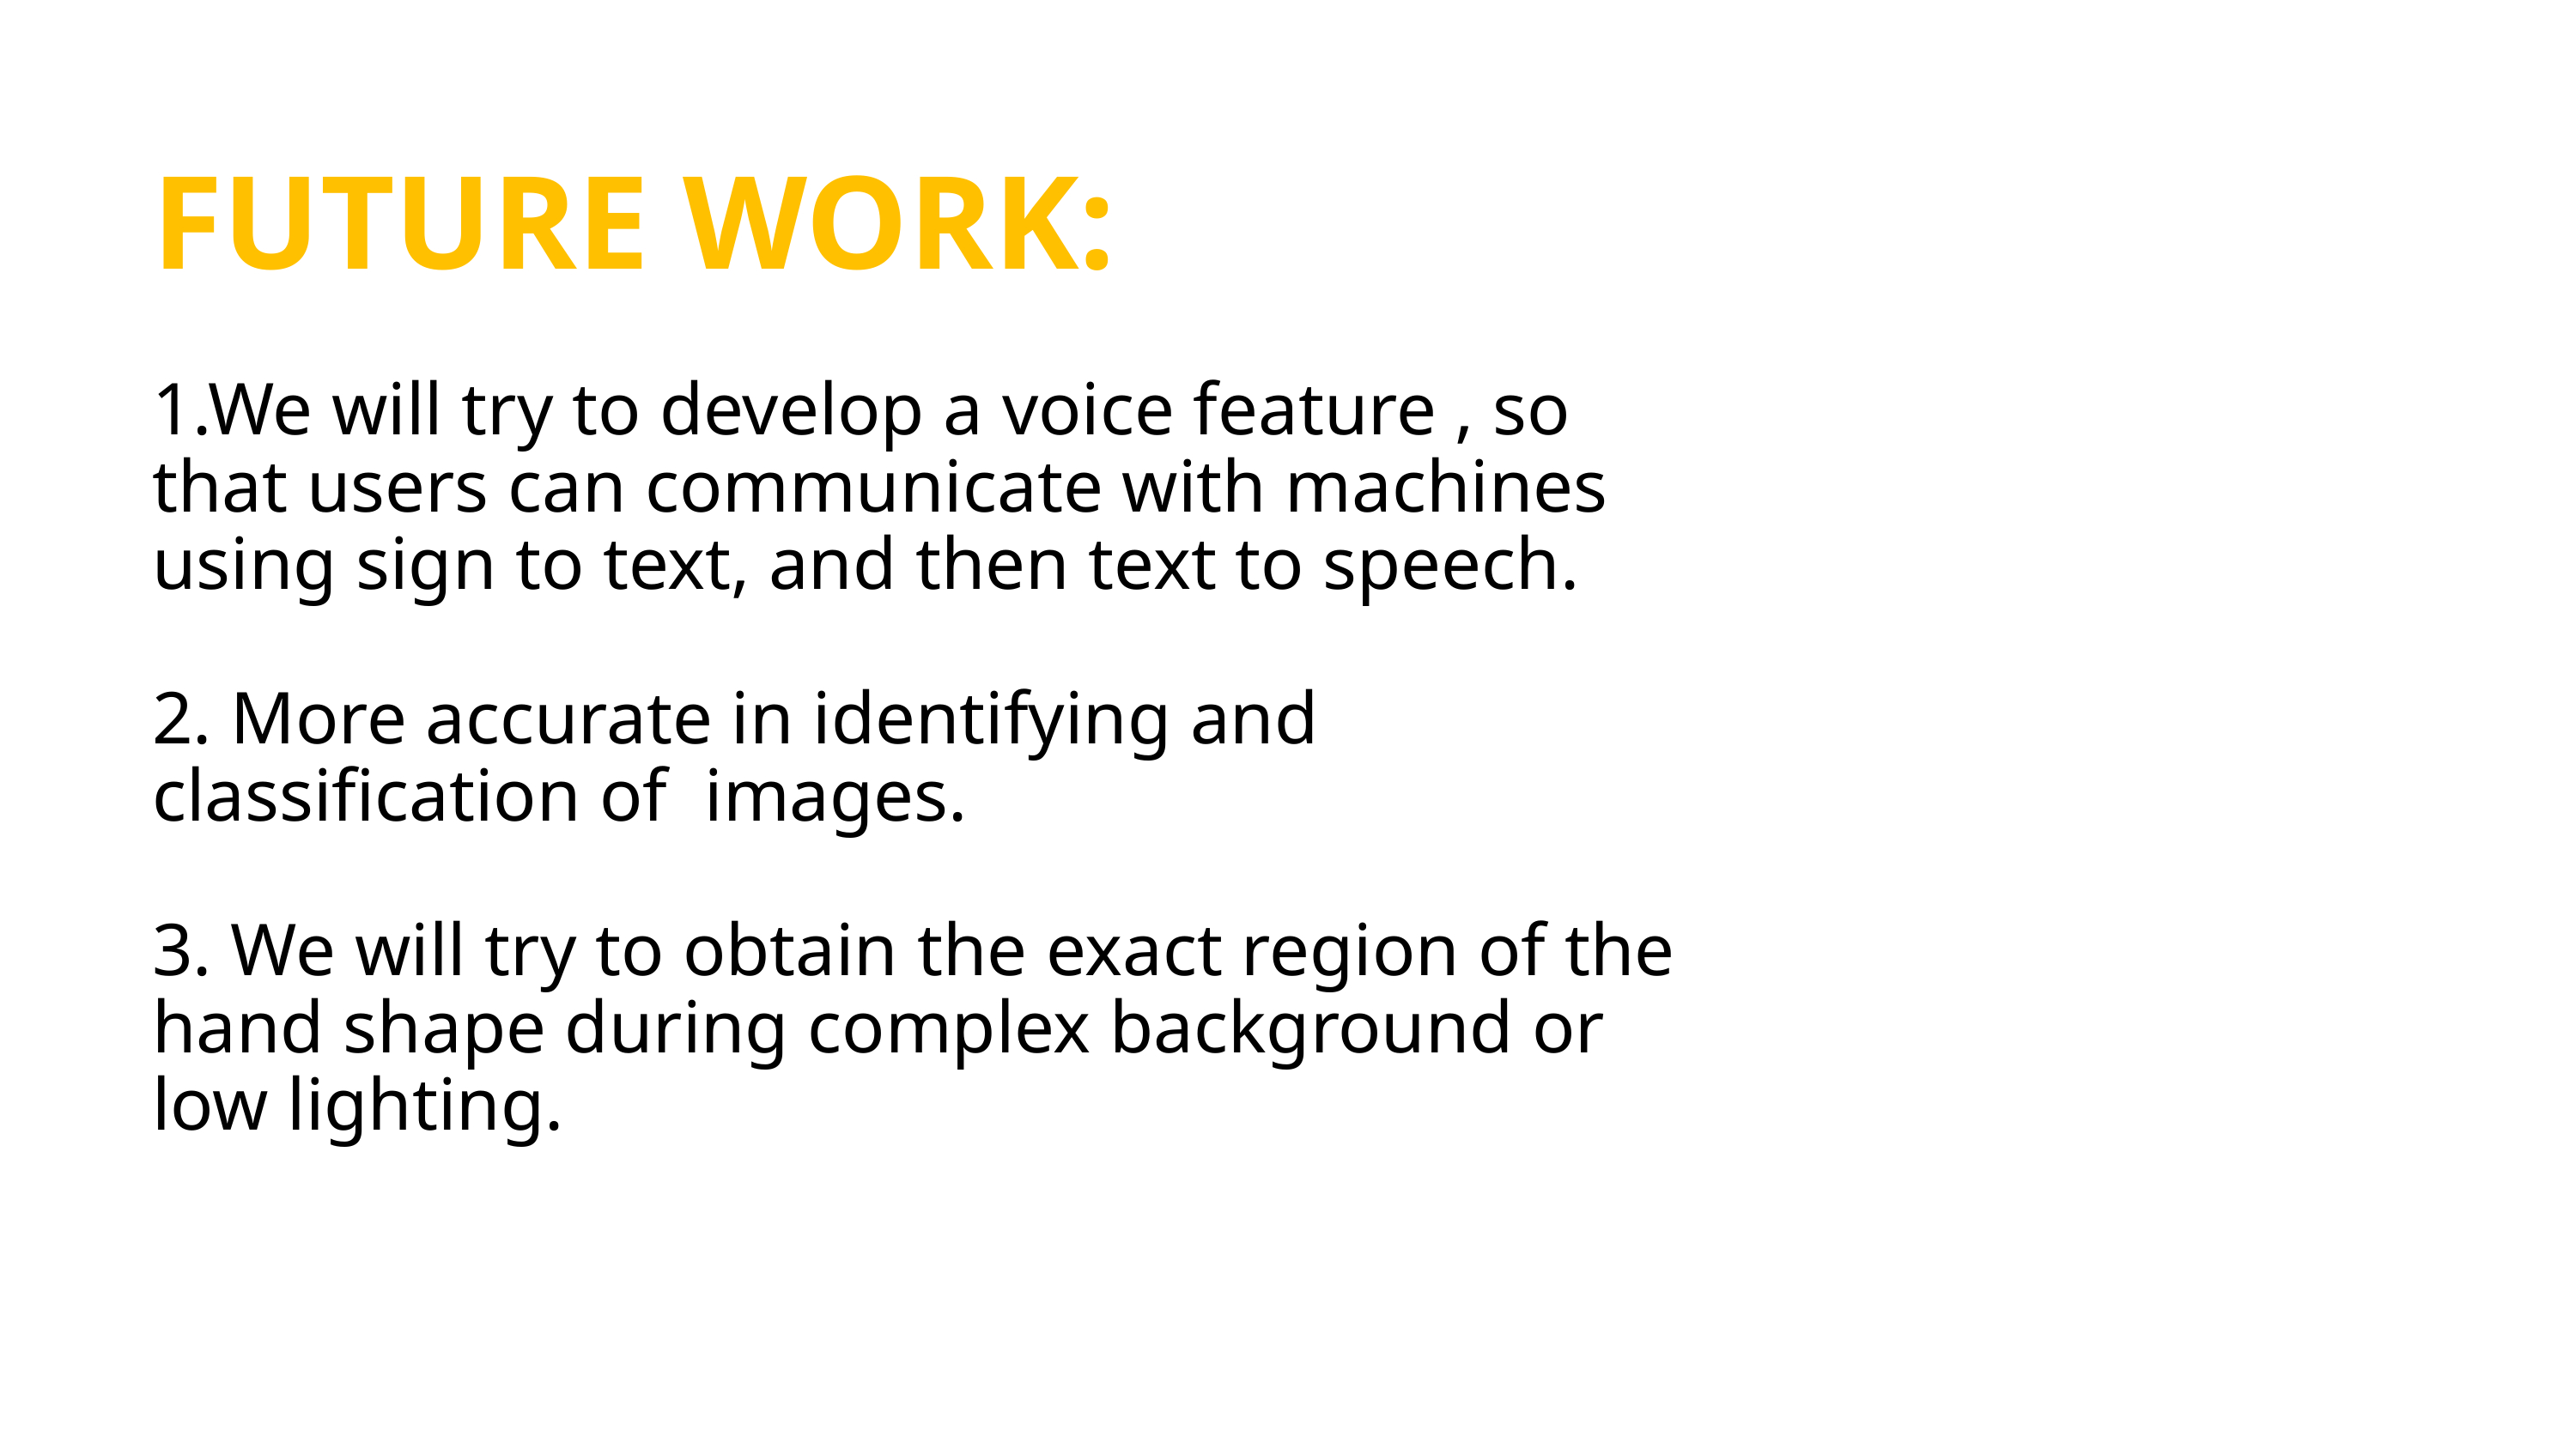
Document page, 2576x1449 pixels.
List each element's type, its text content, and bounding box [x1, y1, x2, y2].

text_box FUTURE WORK: 1.We will try to develop a voice feature , so that users can communicate with machines using sign to text, and then text to speech. 2. More accurate in identifying and classification of images. 3. We will try to obtain the exact region of the hand shape during complex background or low lighting. [139, 134, 1696, 1151]
